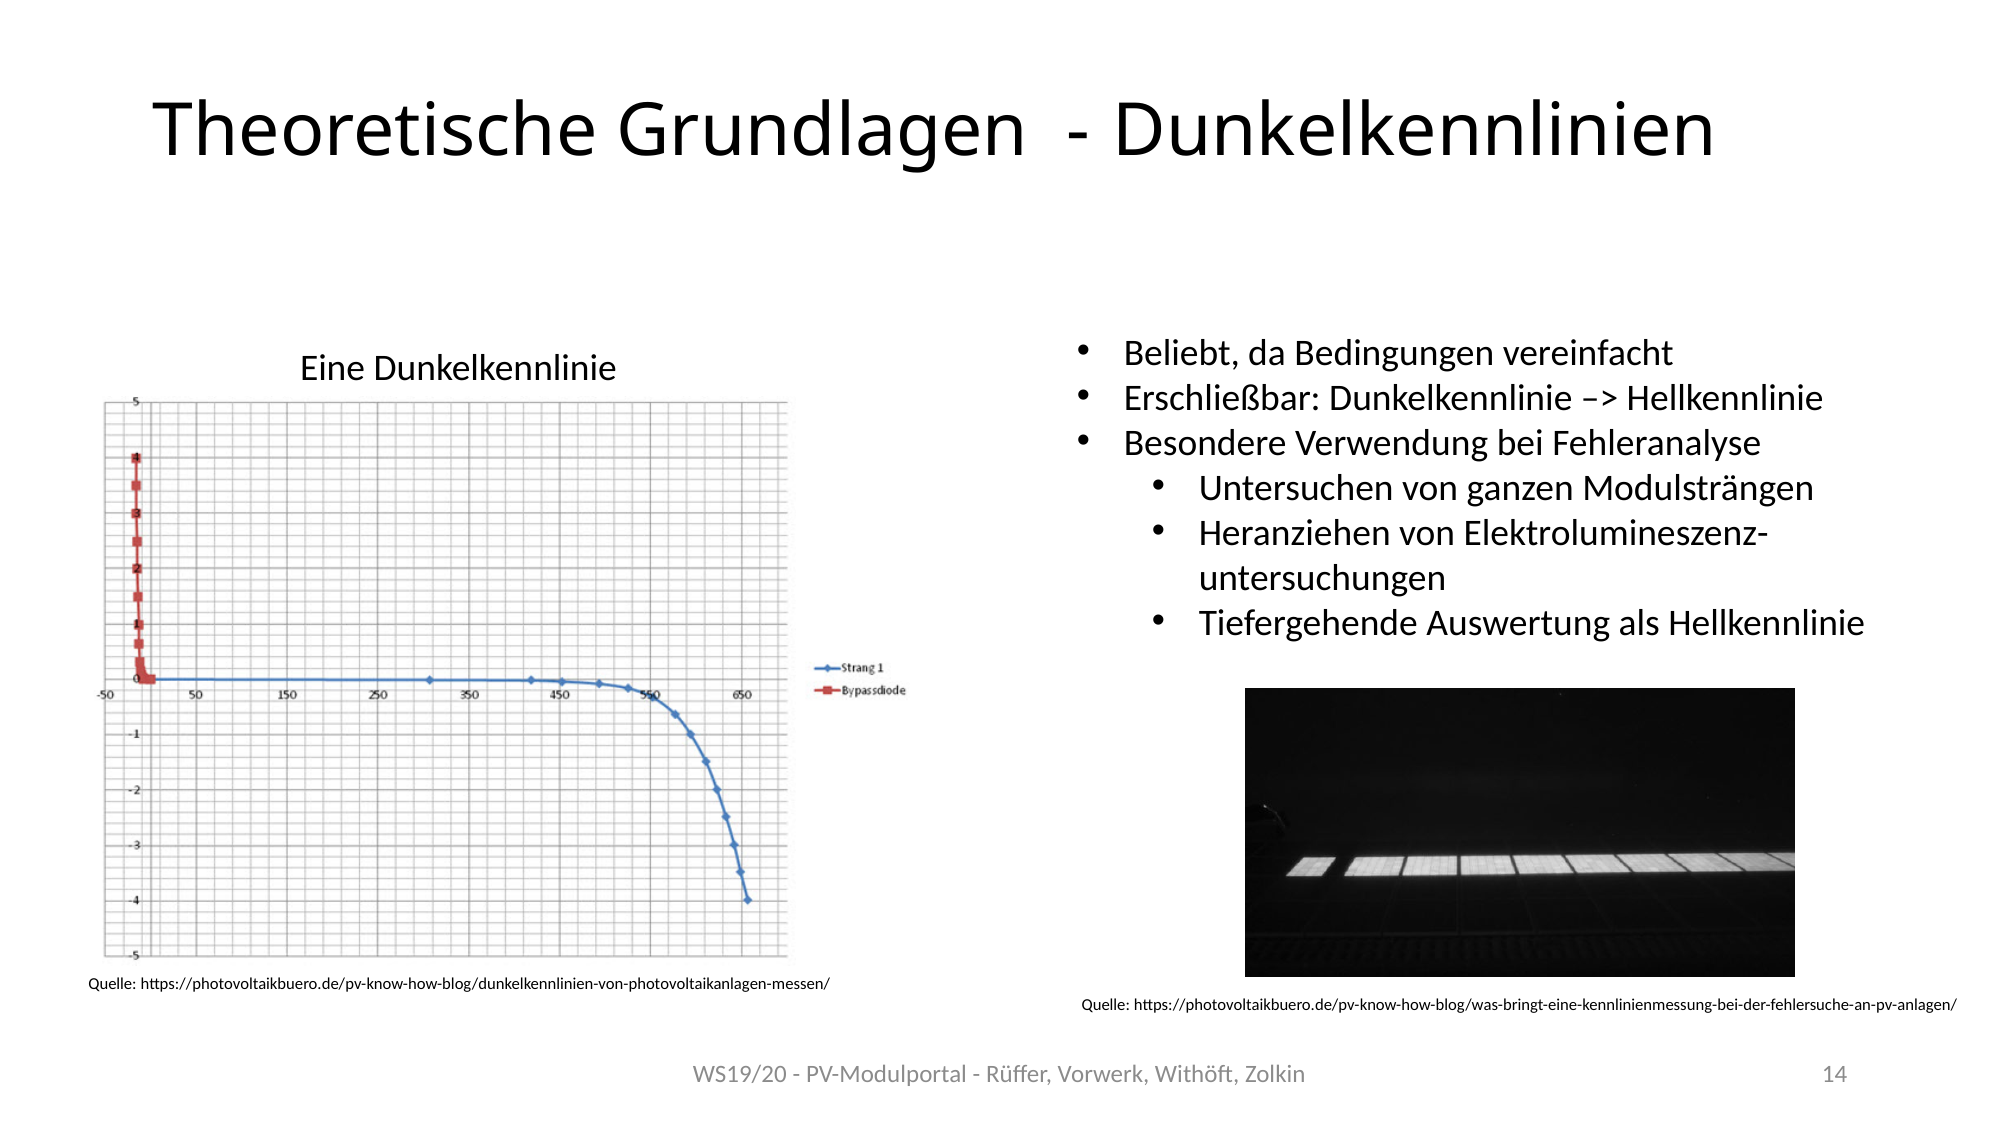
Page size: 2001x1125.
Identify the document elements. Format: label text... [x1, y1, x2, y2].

title Theoretische Grundlagen - Dunkelkennlinien [137, 59, 1863, 205]
slide_number 14 [1412, 1042, 1863, 1103]
text_box Beliebt, da Bedingungen vereinfacht Erschließbar: Dunkelkennlinie –> Hellkennlinie Besondere Verwendung bei Fehleranalyse Untersuchen von ganzen Modulsträngen Heranziehen von Elektrolumineszenz-untersuchungen Tiefergehende Auswertung als Hellkennlinie [1062, 320, 1907, 650]
footer WS19/20 - PV-Modulportal - Rüffer, Vorwerk, Withöft, Zolkin [662, 1042, 1338, 1103]
picture [93, 396, 910, 966]
text_box Quelle: https://photovoltaikbuero.de/pv-know-how-blog/dunkelkennlinien-von-photovoltaikanlagen-messen/ [73, 965, 847, 1001]
text_box Quelle: https://photovoltaikbuero.de/pv-know-how-blog/was-bringt-eine-kennlinienmessung-bei-der-fehlersuche-an-pv-anlagen/ [1066, 986, 1974, 1022]
text_box Eine Dunkelkennlinie [285, 335, 635, 396]
picture [1245, 688, 1795, 977]
